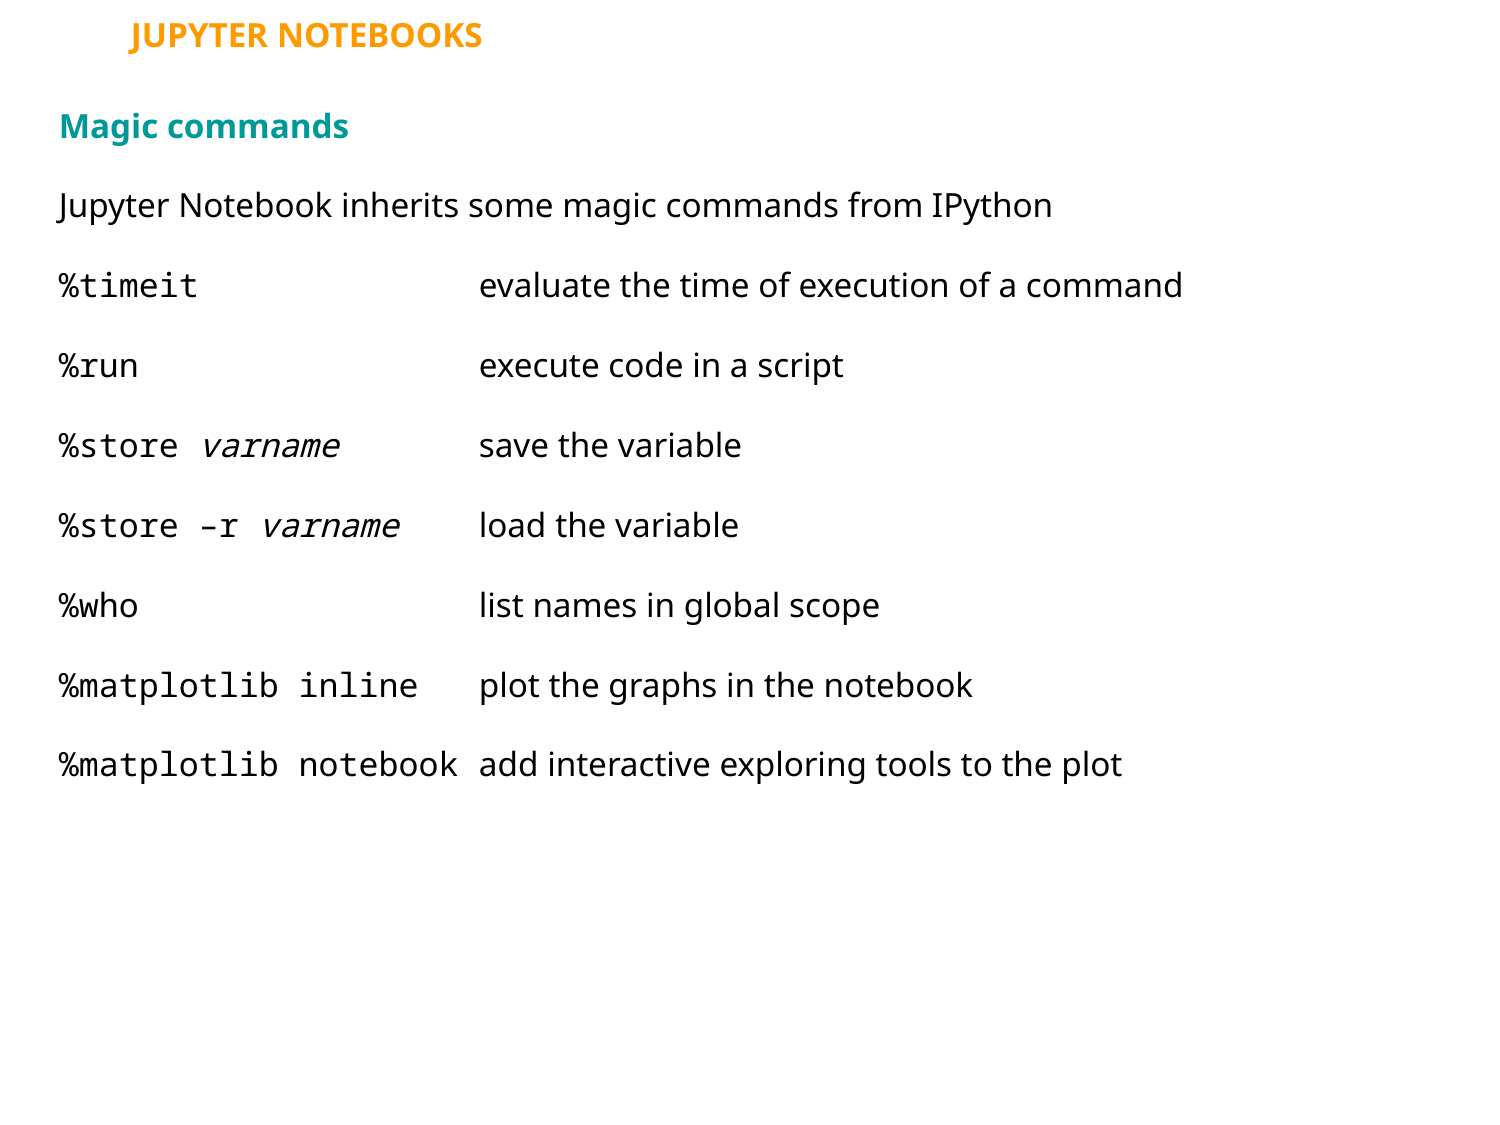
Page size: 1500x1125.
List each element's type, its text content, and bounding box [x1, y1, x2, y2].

text_box Magic commands Jupyter Notebook inherits some magic commands from IPython %timeit evaluate the time of execution of a command %run execute code in a script %store varname save the variable %store –r varname load the variable %who list names in global scope %matplotlib inline plot the graphs in the notebook %matplotlib notebook add interactive exploring tools to the plot [0, 90, 1500, 1125]
text_box JUPYTER NOTEBOOKS [12, 0, 499, 70]
